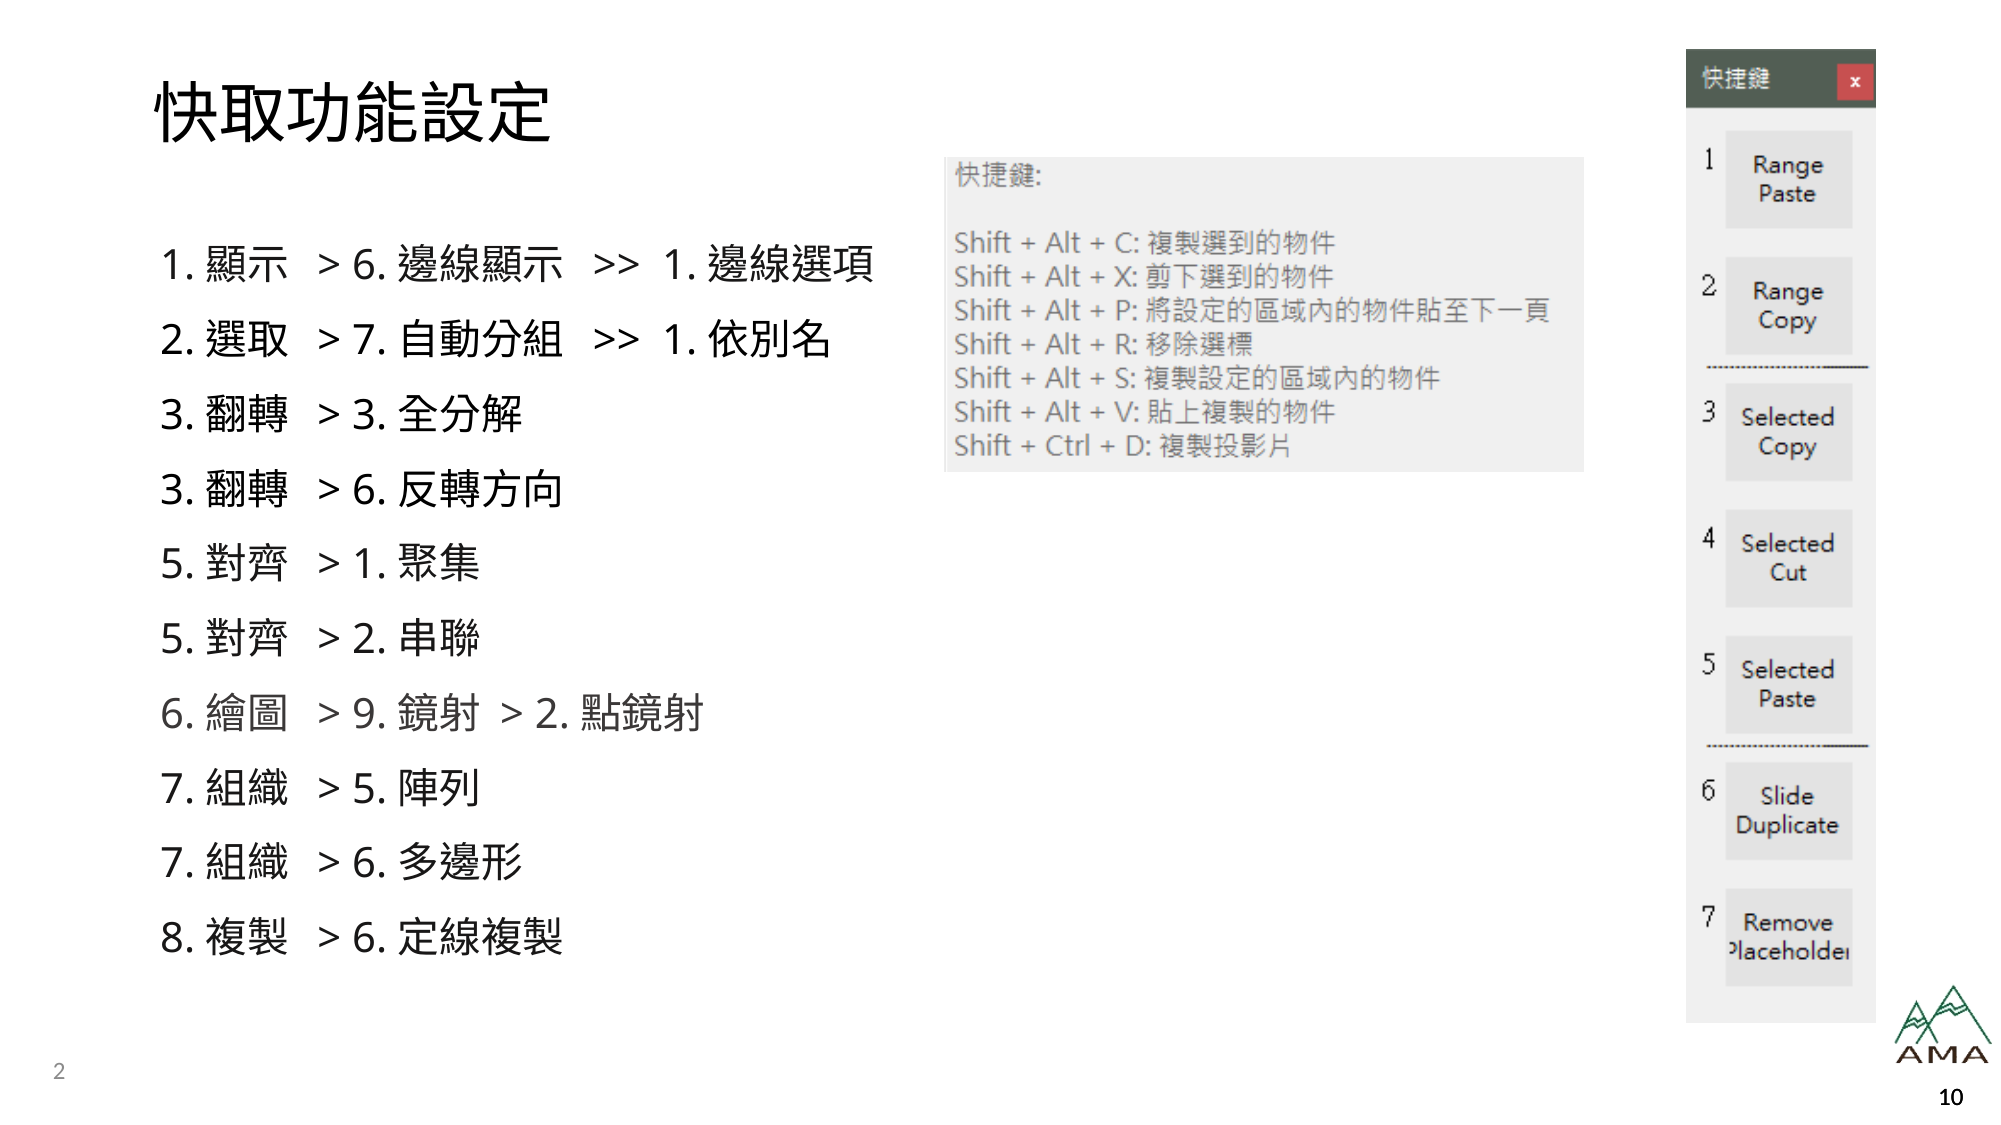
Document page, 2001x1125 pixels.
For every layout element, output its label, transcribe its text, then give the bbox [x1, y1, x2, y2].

text_box 10 [1923, 1073, 1979, 1118]
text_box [148, 224, 1038, 975]
picture [944, 156, 1584, 472]
picture [1883, 972, 2000, 1077]
title 快取功能設定 [137, 59, 1686, 173]
picture [1686, 49, 1876, 1023]
